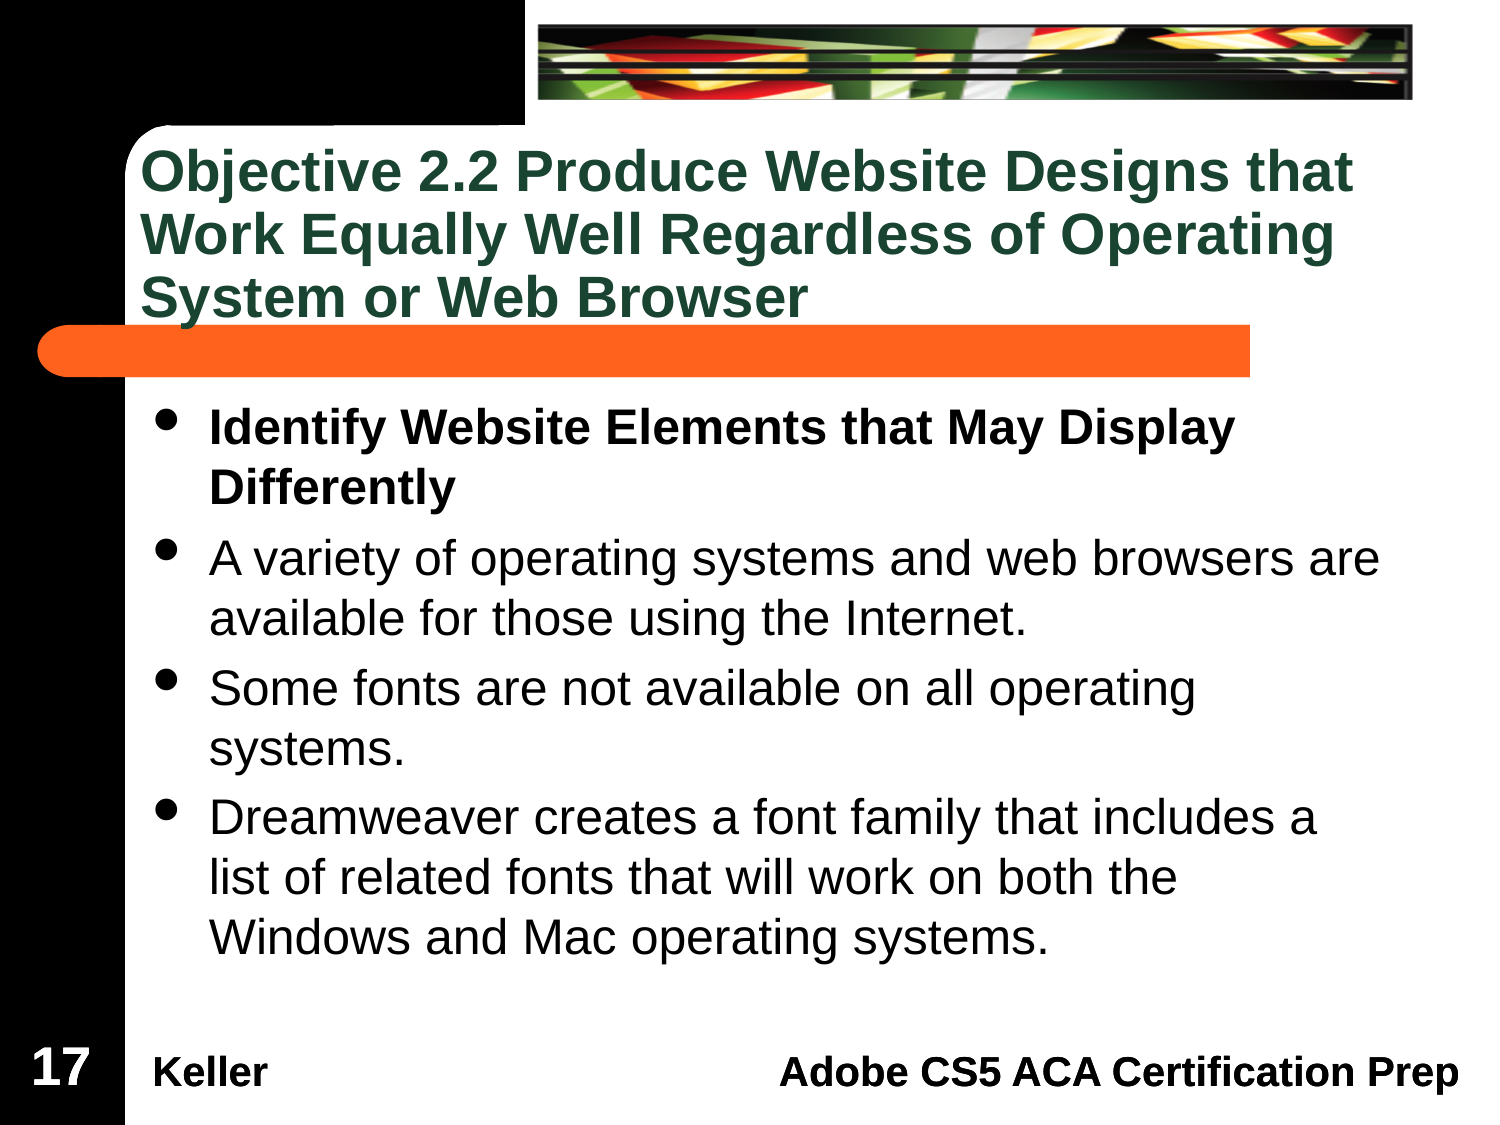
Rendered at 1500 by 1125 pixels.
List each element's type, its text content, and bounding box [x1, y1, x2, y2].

text_box 17 [13, 1023, 111, 1105]
list Identify Website Elements that May Display Differently A variety of operating systems and web browsers are available for those using the Internet. Some fonts are not available on all operating systems. Dreamweaver creates a font family that includes a list of related fonts that will work on both the Windows and Mac operating systems. [137, 387, 1400, 681]
picture [539, 25, 1412, 99]
title Objective 2.2 Produce Website Designs that Work Equally Well Regardless of Operating System or Web Browser [124, 149, 1426, 338]
